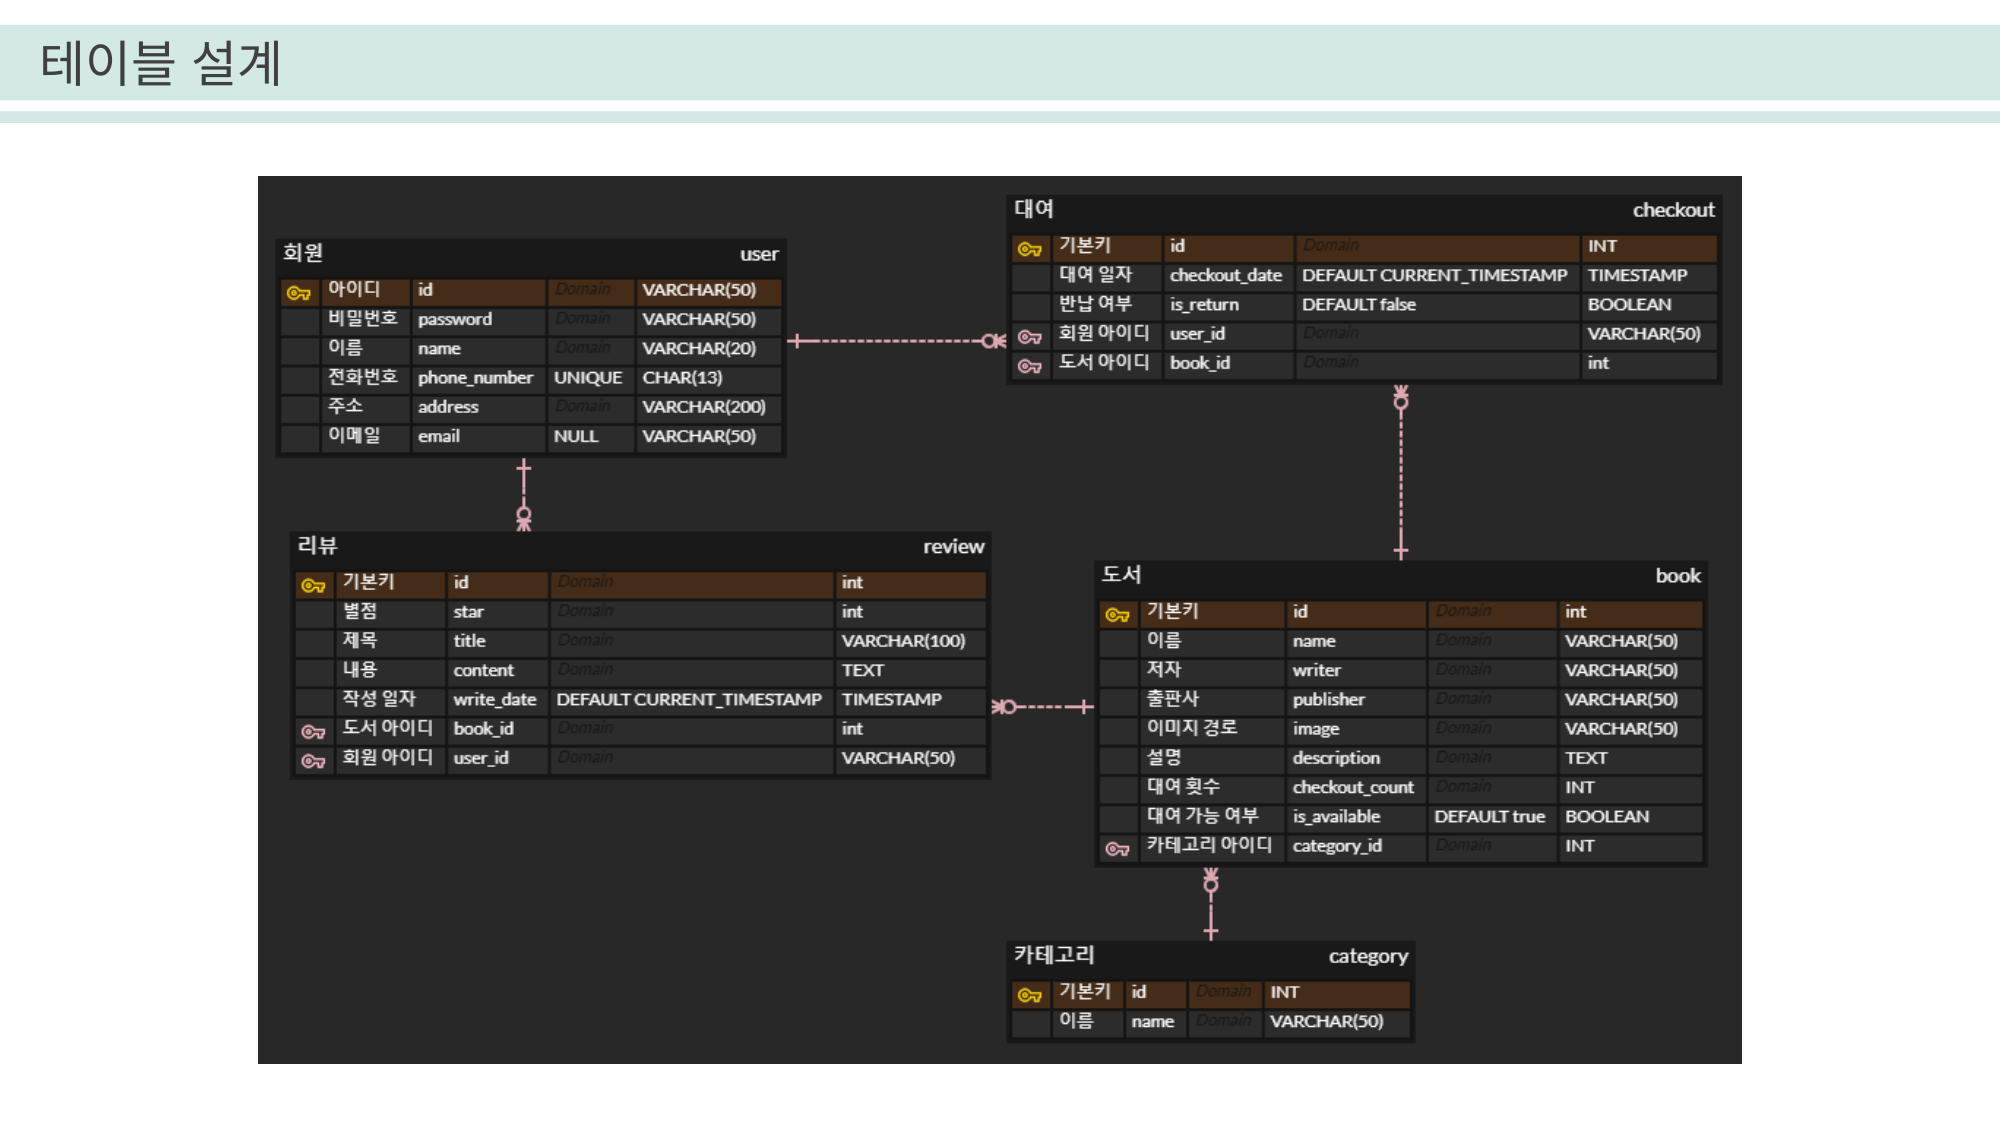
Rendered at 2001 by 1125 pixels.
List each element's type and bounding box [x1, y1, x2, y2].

text_box [0, 24, 2000, 123]
picture [258, 176, 1742, 1064]
